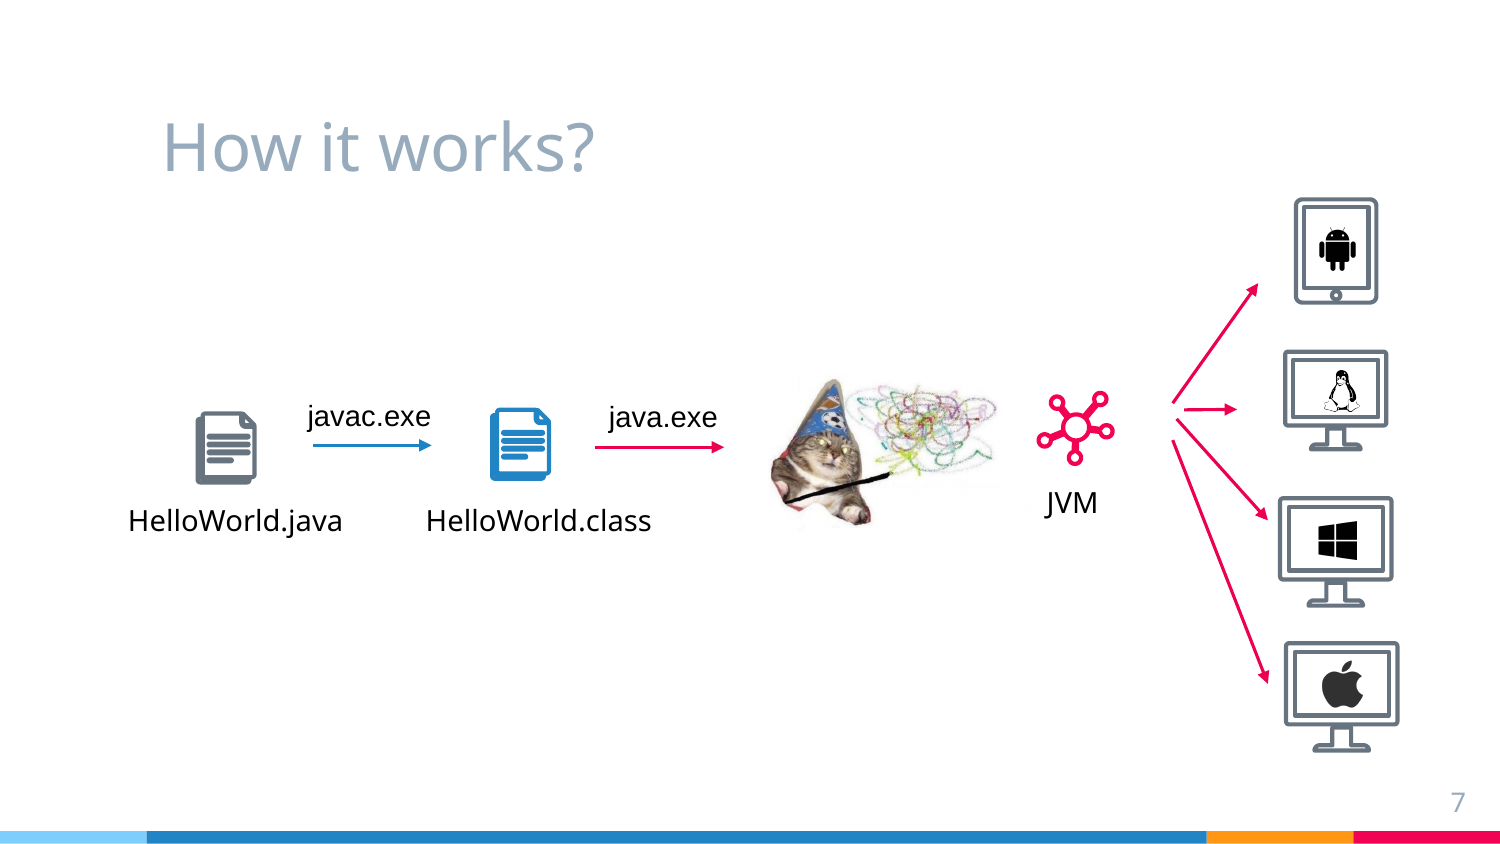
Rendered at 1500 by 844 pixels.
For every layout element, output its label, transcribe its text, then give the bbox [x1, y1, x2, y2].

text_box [593, 199, 1402, 751]
title How it works? [146, 58, 1207, 200]
slide_number 7 [1391, 770, 1482, 822]
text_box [292, 389, 588, 546]
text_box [115, 413, 287, 546]
